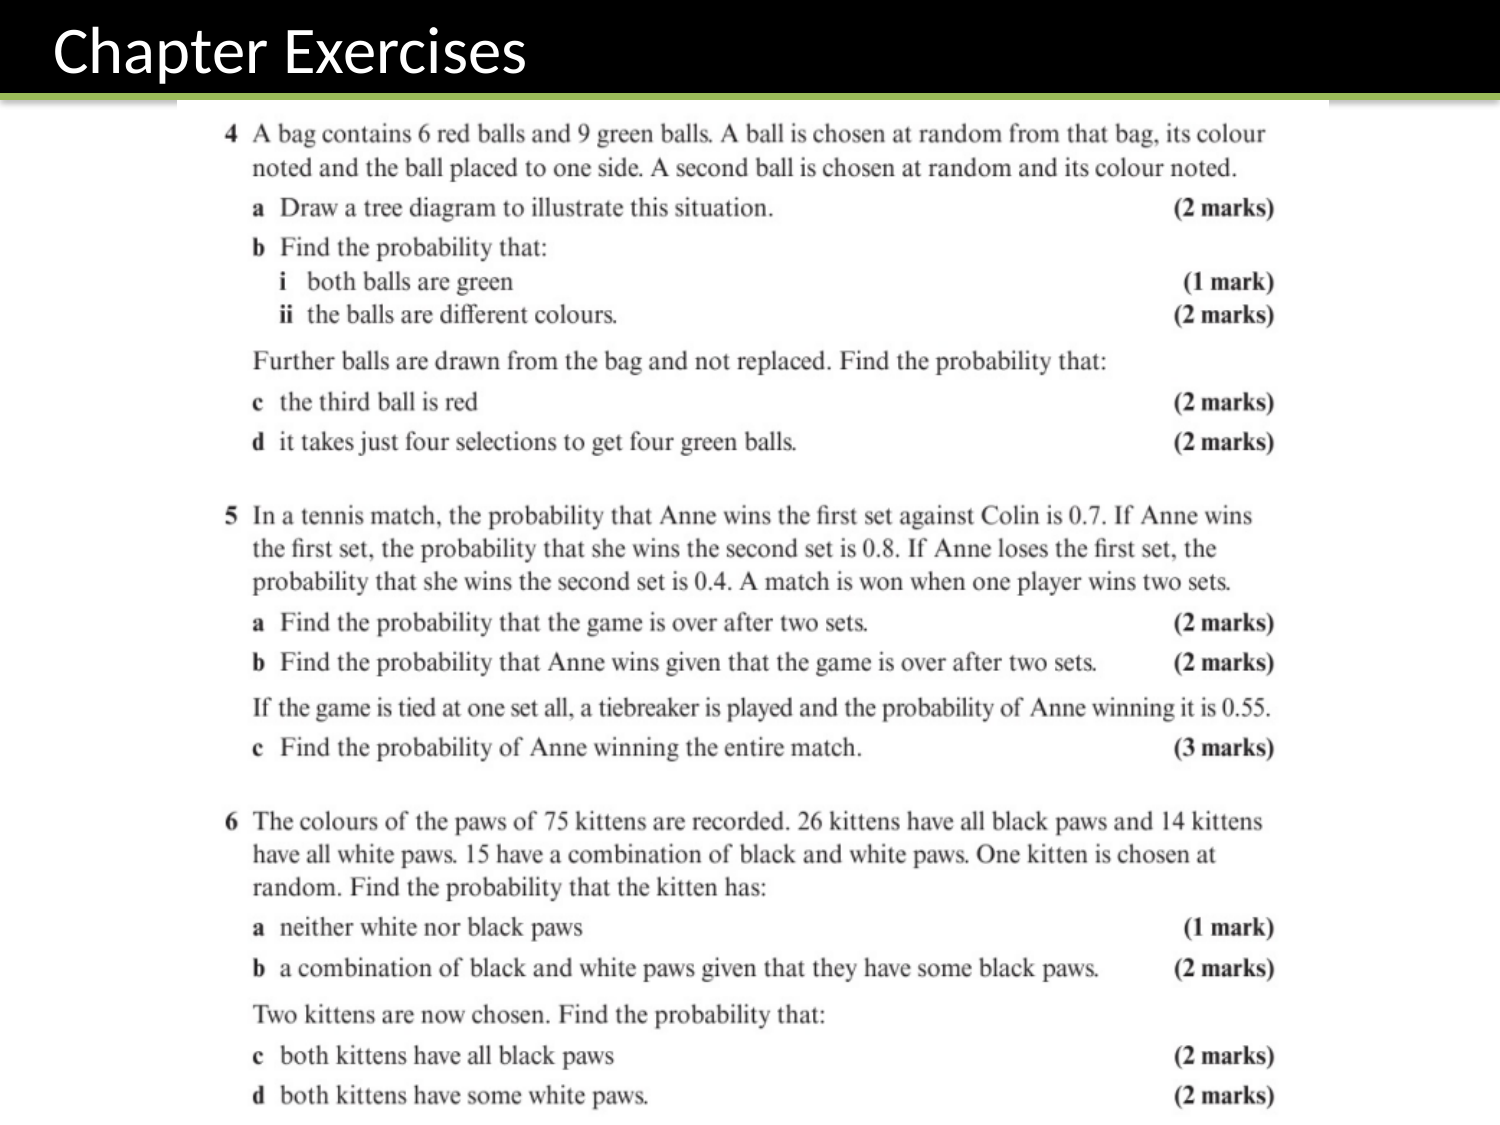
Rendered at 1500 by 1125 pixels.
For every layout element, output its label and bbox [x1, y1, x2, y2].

text_box [0, 0, 1500, 99]
picture [177, 100, 1330, 1122]
